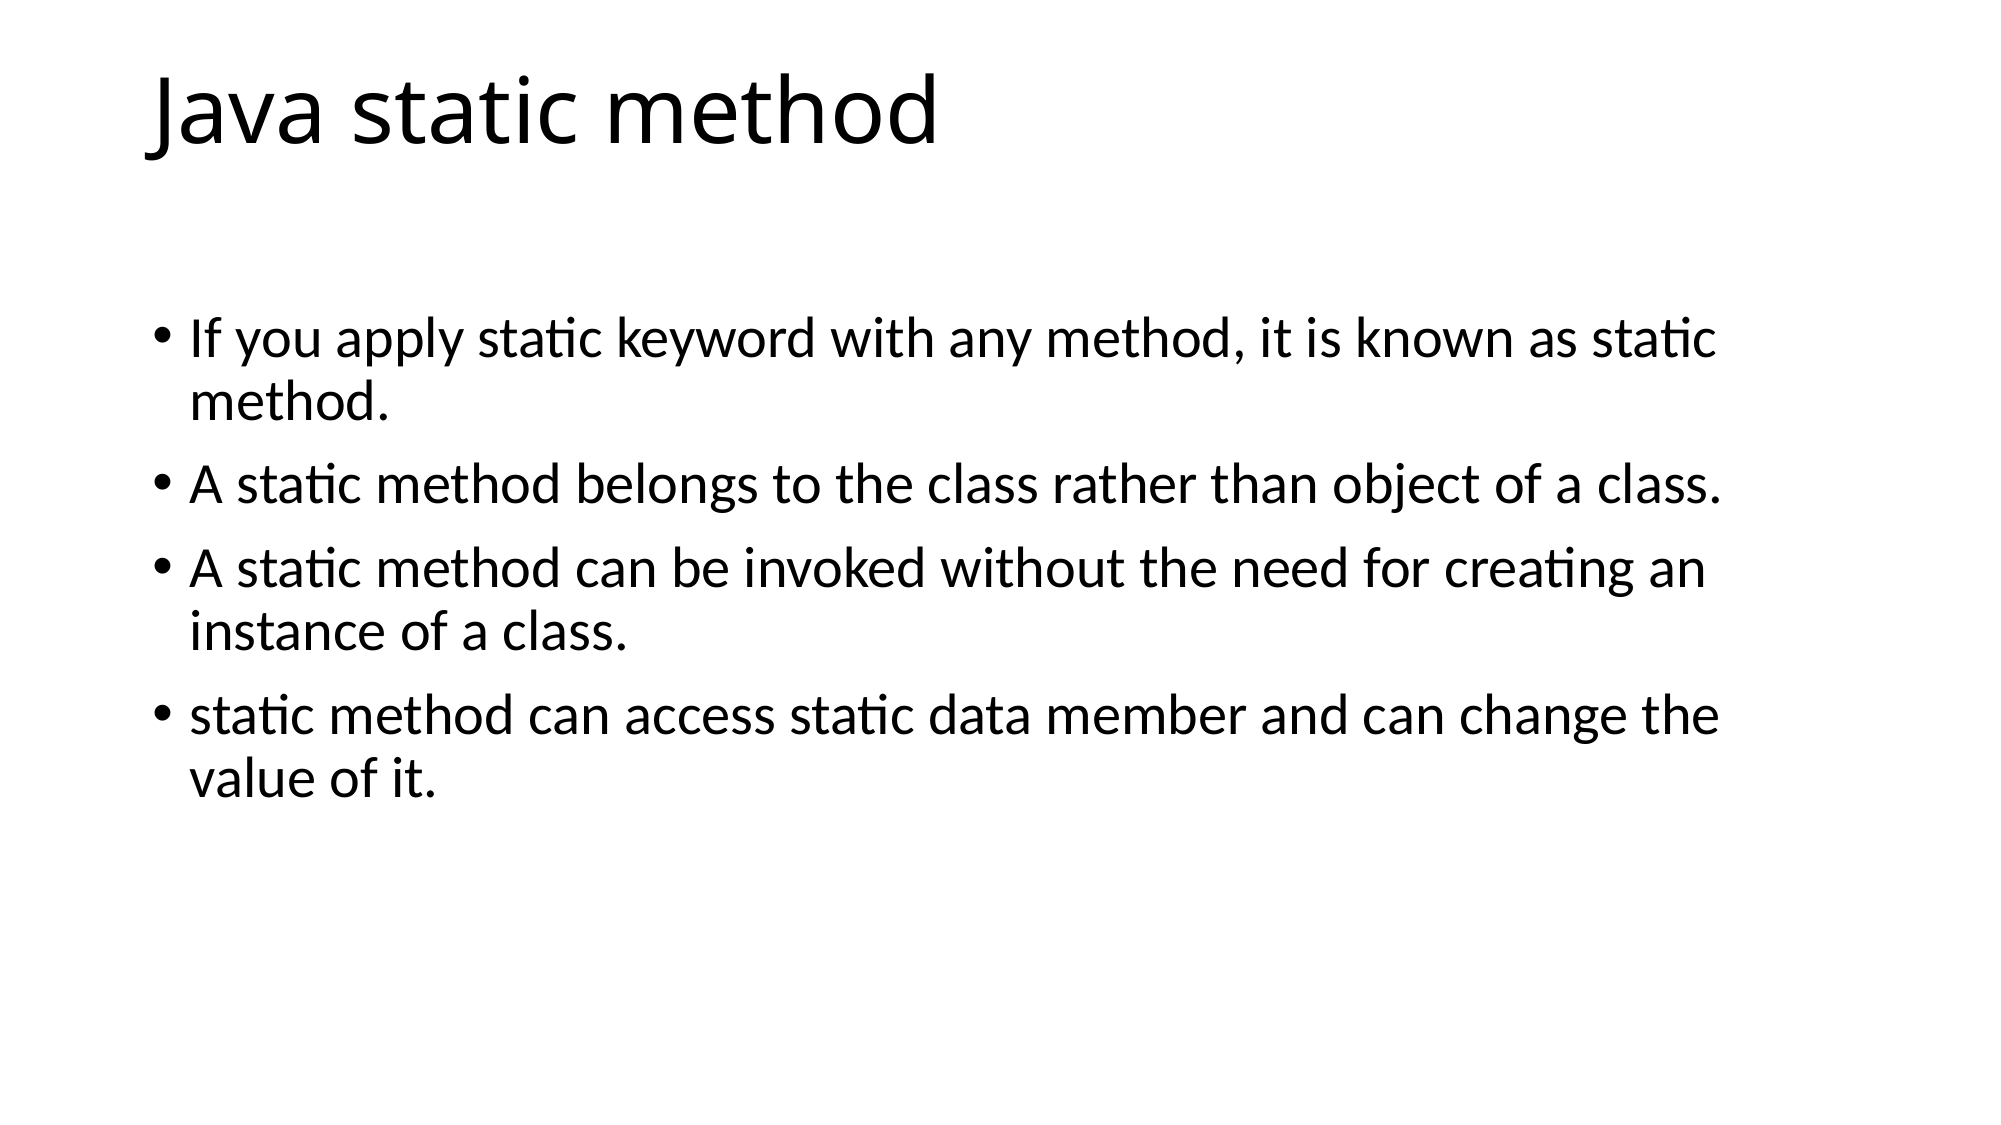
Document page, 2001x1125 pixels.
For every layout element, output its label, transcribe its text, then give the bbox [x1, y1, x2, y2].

title Java static method [137, 59, 1863, 278]
list If you apply static keyword with any method, it is known as static method. A static method belongs to the class rather than object of a class. A static method can be invoked without the need for creating an instance of a class. static method can access static data member and can change the value of it. [137, 299, 1863, 1014]
